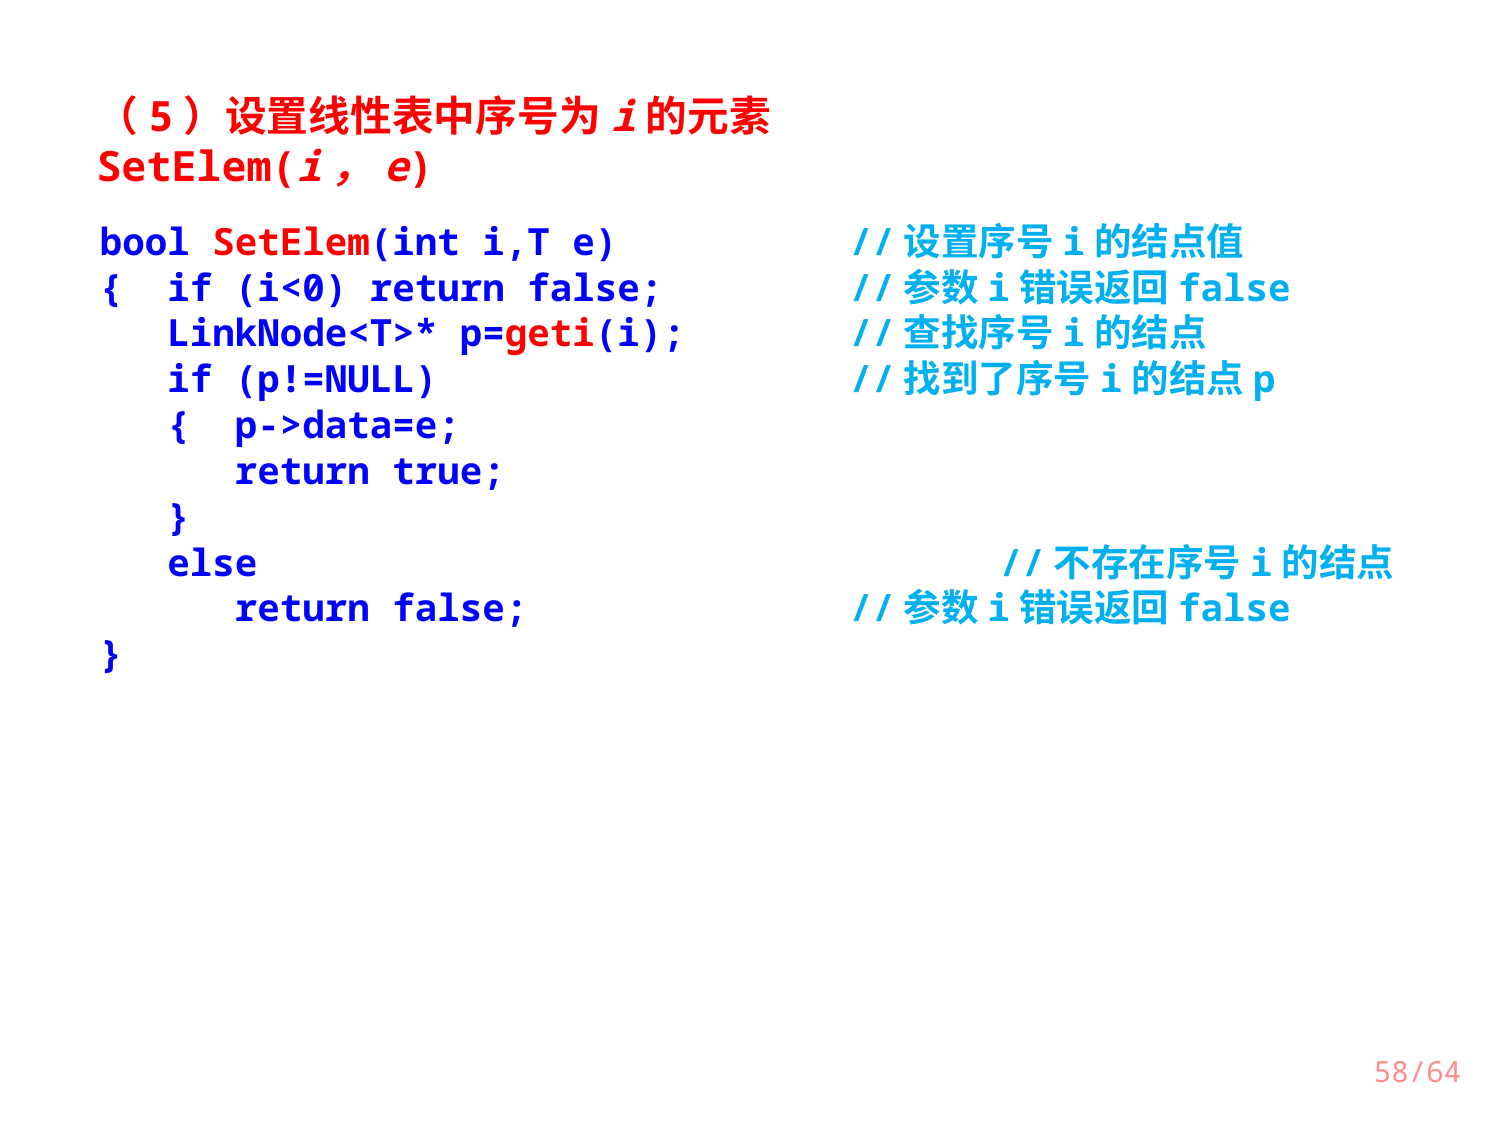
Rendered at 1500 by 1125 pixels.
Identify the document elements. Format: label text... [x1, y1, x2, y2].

text_box （5）设置线性表中序号为i的元素SetElem(i，e) [81, 81, 1032, 197]
text_box bool SetElem(int i,T e) //设置序号i的结点值 { if (i<0) return false; //参数i错误返回false LinkNode<T>* p=geti(i); //查找序号i的结点 if (p!=NULL) //找到了序号i的结点p { p->data=e; return true; } else //不存在序号i的结点 return false; //参数i错误返回false } [68, 197, 1420, 695]
slide_number 58/64 [1335, 1042, 1477, 1103]
